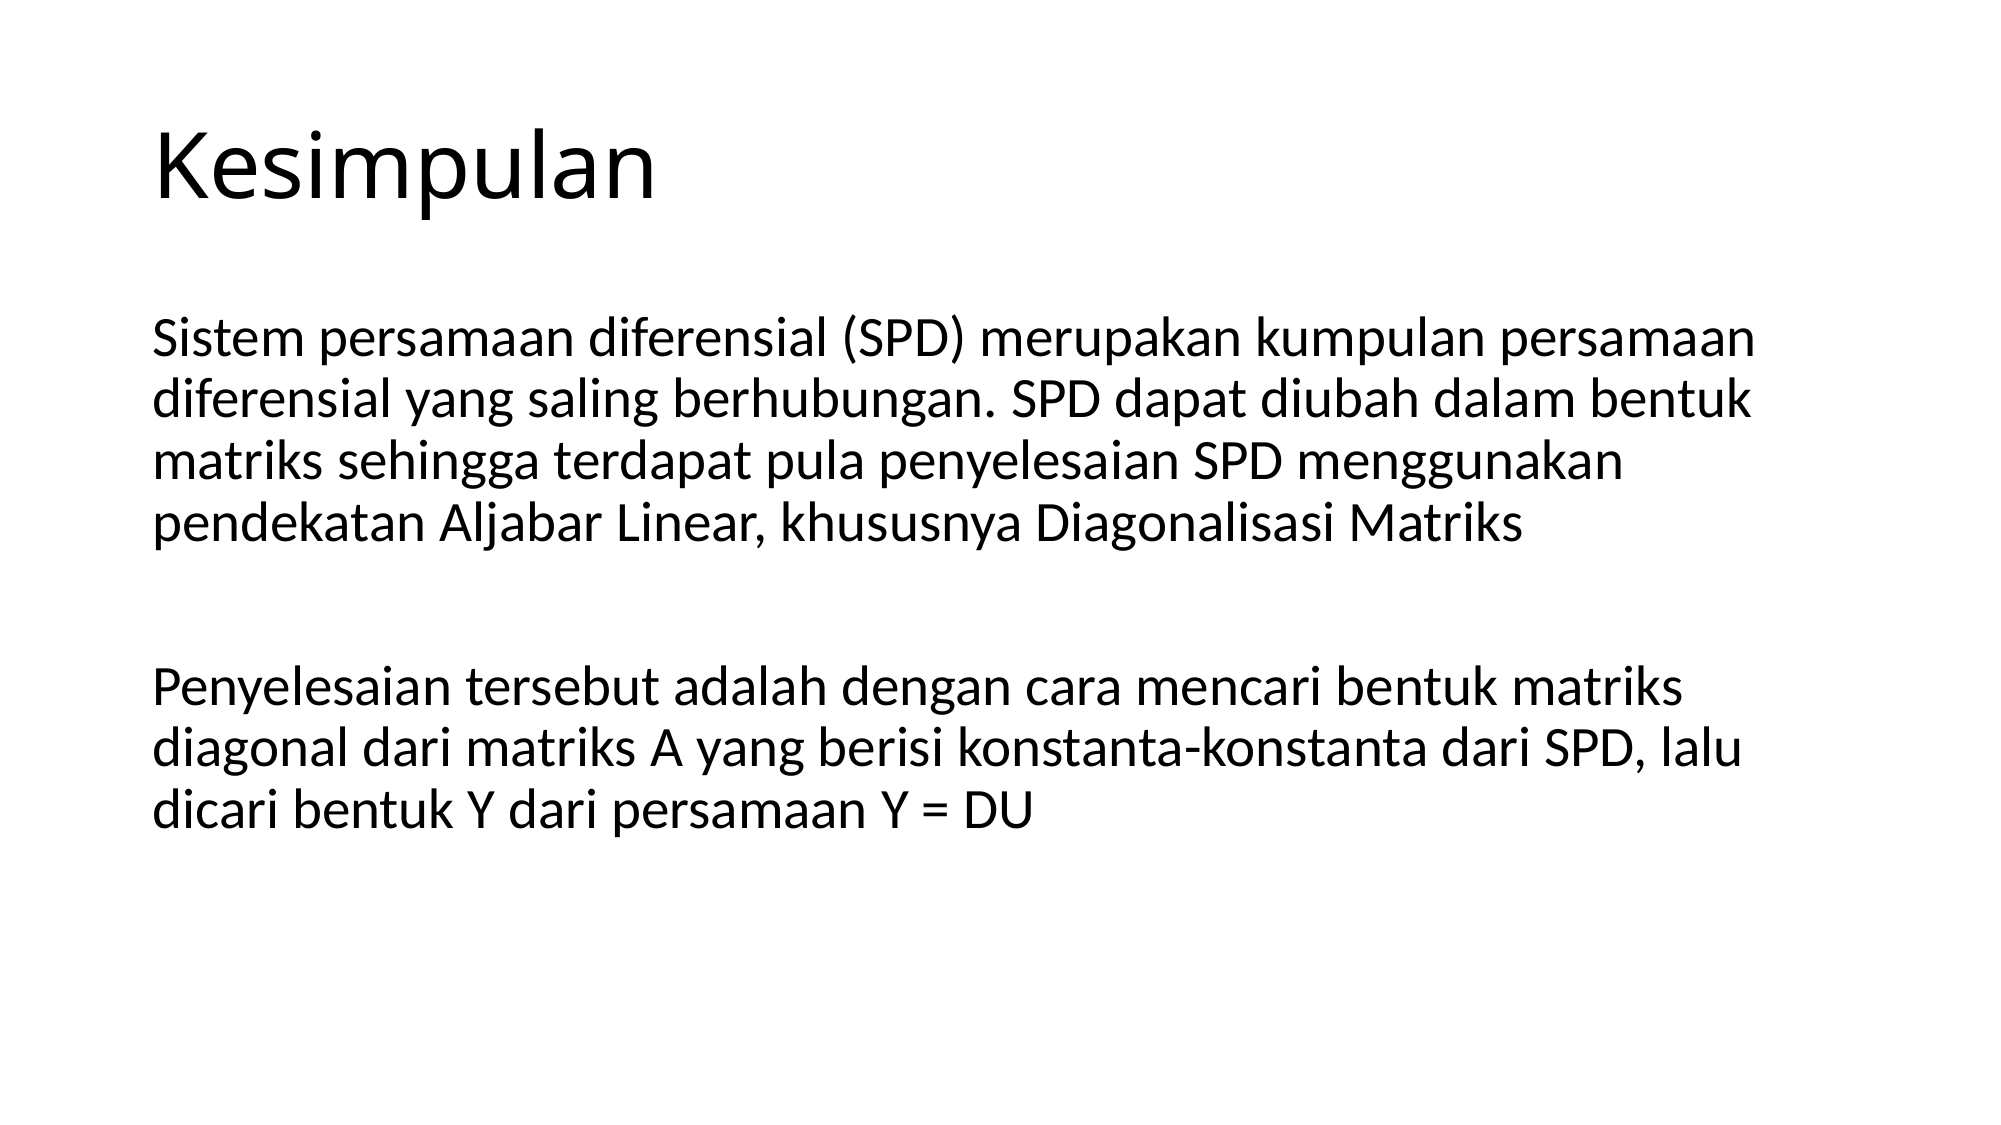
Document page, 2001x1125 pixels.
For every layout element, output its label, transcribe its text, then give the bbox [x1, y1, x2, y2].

title Kesimpulan [137, 59, 1863, 278]
list Sistem persamaan diferensial (SPD) merupakan kumpulan persamaan diferensial yang saling berhubungan. SPD dapat diubah dalam bentuk matriks sehingga terdapat pula penyelesaian SPD menggunakan pendekatan Aljabar Linear, khususnya Diagonalisasi Matriks Penyelesaian tersebut adalah dengan cara mencari bentuk matriks diagonal dari matriks A yang berisi konstanta-konstanta dari SPD, lalu dicari bentuk Y dari persamaan Y = DU [137, 299, 1863, 1014]
